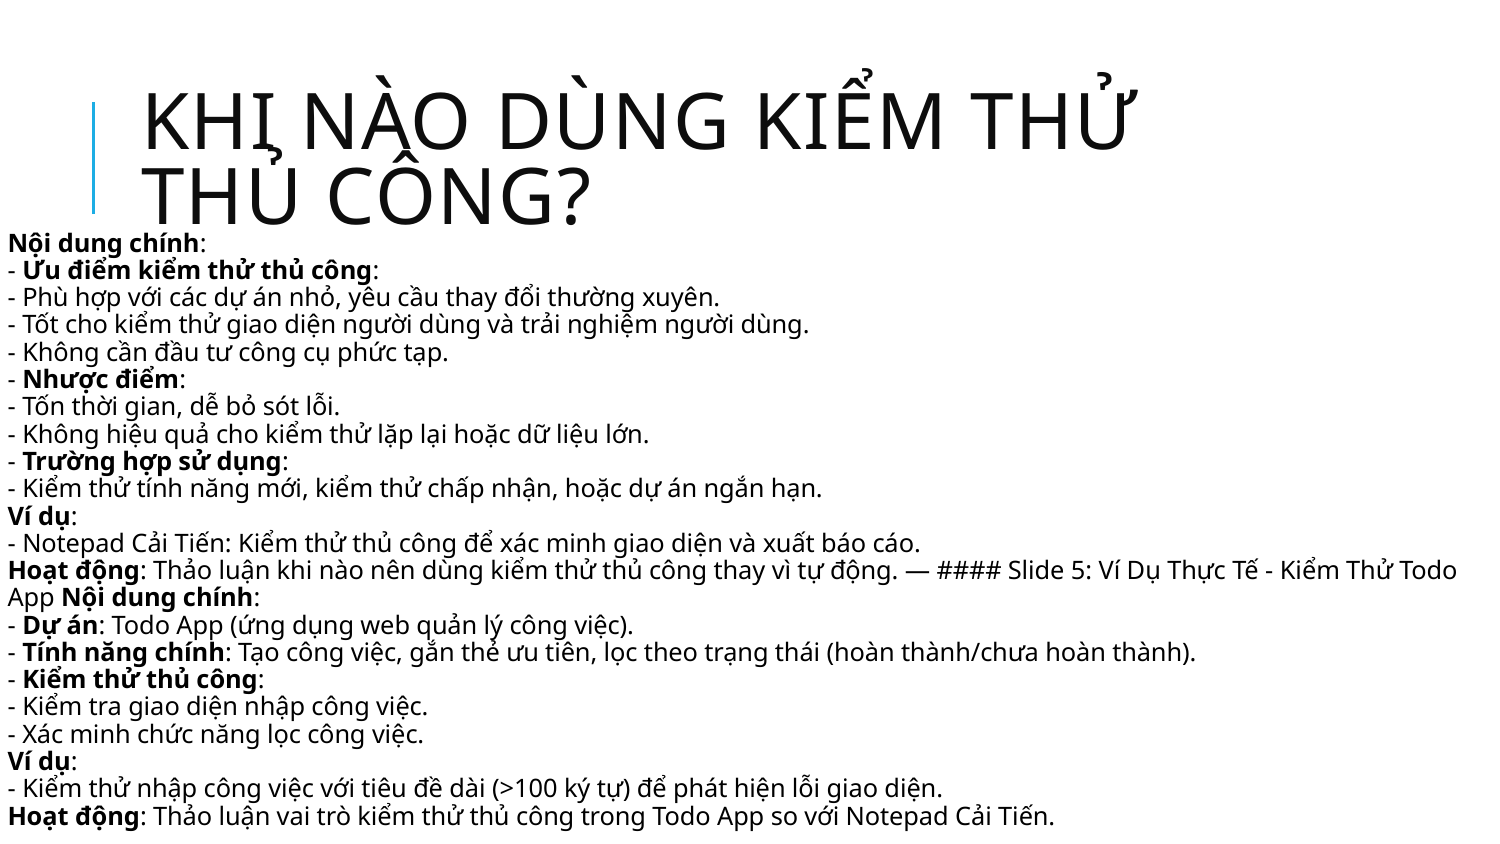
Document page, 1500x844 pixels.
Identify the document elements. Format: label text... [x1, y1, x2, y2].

list Nội dung chính: - Ưu điểm kiểm thử thủ công: - Phù hợp với các dự án nhỏ, yêu cầu thay đổi thường xuyên. - Tốt cho kiểm thử giao diện người dùng và trải nghiệm người dùng. - Không cần đầu tư công cụ phức tạp. - Nhược điểm: - Tốn thời gian, dễ bỏ sót lỗi. - Không hiệu quả cho kiểm thử lặp lại hoặc dữ liệu lớn. - Trường hợp sử dụng: - Kiểm thử tính năng mới, kiểm thử chấp nhận, hoặc dự án ngắn hạn. Ví dụ: - Notepad Cải Tiến: Kiểm thử thủ công để xác minh giao diện và xuất báo cáo. Hoạt động: Thảo luận khi nào nên dùng kiểm thử thủ công thay vì tự động. — #### Slide 5: Ví Dụ Thực Tế - Kiểm Thử Todo App Nội dung chính: - Dự án: Todo App (ứng dụng web quản lý công việc). - Tính năng chính: Tạo công việc, gắn thẻ ưu tiên, lọc theo trạng thái (hoàn thành/chưa hoàn thành). - Kiểm thử thủ công: - Kiểm tra giao diện nhập công việc. - Xác minh chức năng lọc công việc. Ví dụ: - Kiểm thử nhập công việc với tiêu đề dài (>100 ký tự) để phát hiện lỗi giao diện. Hoạt động: Thảo luận vai trò kiểm thử thủ công trong Todo App so với Notepad Cải Tiến. [0, 222, 1500, 844]
title Khi Nào Dùng Kiểm Thử Thủ Công? [126, 71, 1322, 222]
